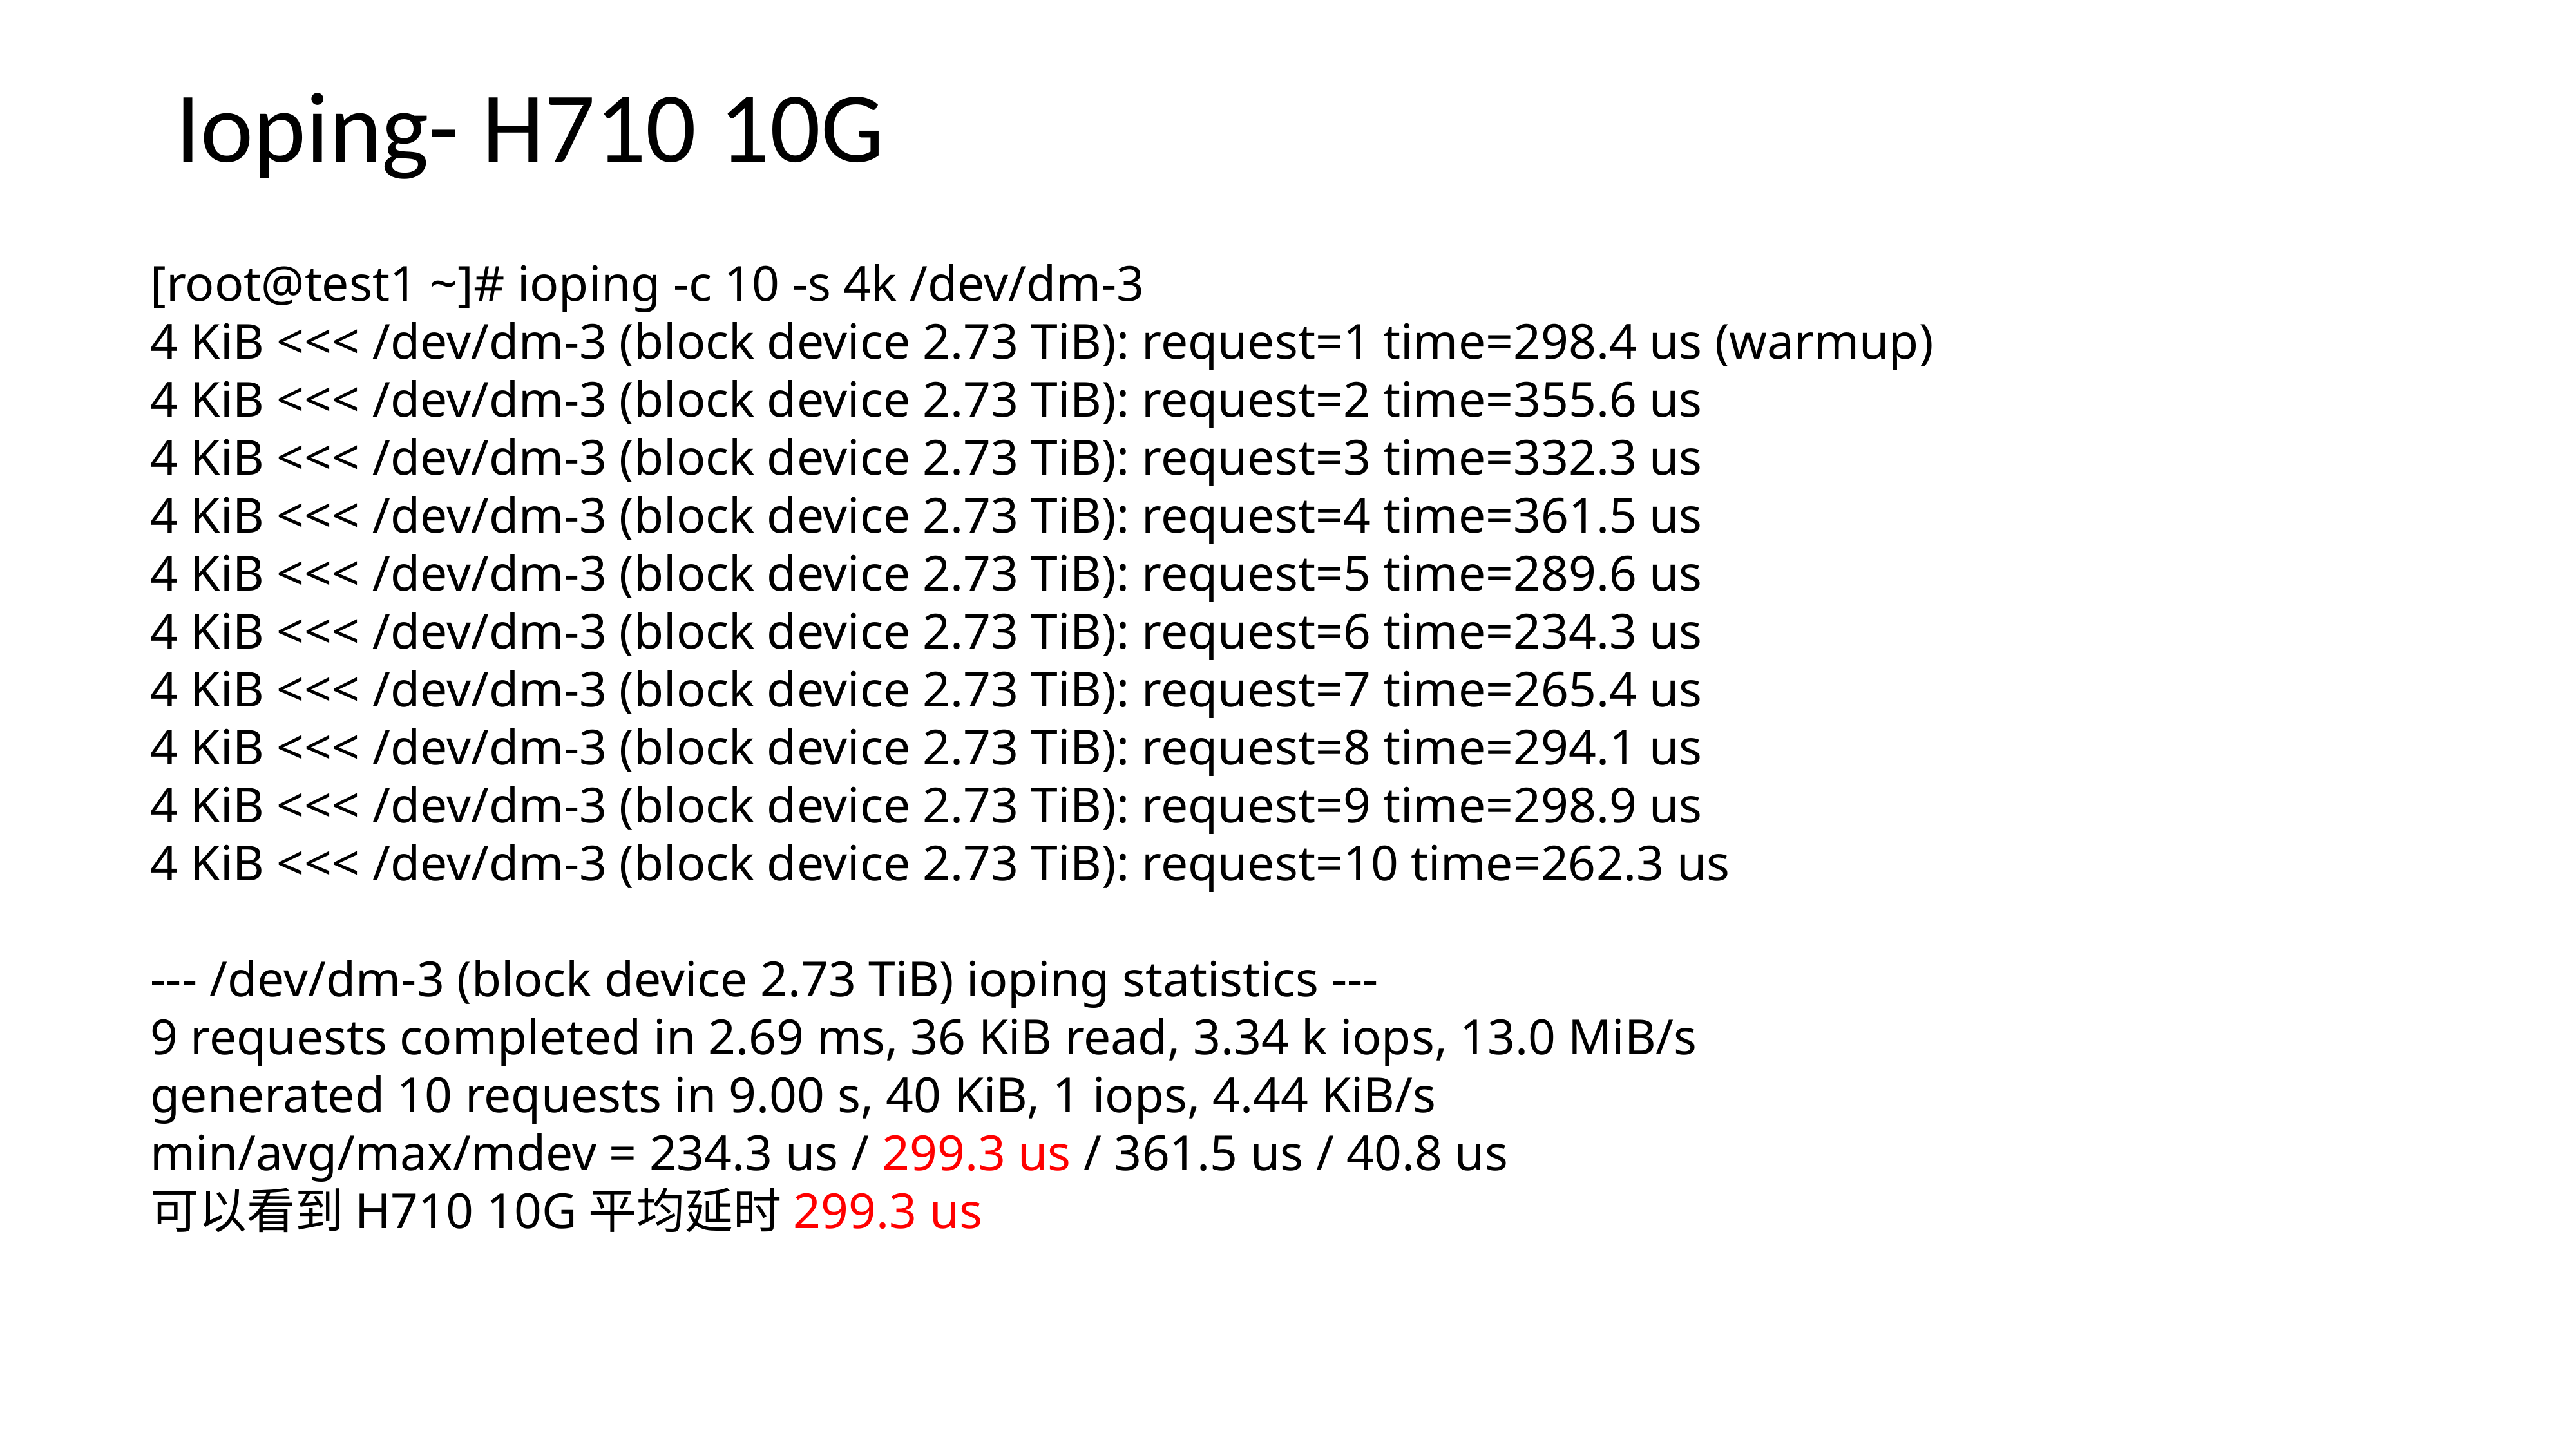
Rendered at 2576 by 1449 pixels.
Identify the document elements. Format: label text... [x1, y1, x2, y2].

text_box [root@test1 ~]# ioping -c 10 -s 4k /dev/dm-3 4 KiB <<< /dev/dm-3 (block device 2.73 TiB): request=1 time=298.4 us (warmup) 4 KiB <<< /dev/dm-3 (block device 2.73 TiB): request=2 time=355.6 us 4 KiB <<< /dev/dm-3 (block device 2.73 TiB): request=3 time=332.3 us 4 KiB <<< /dev/dm-3 (block device 2.73 TiB): request=4 time=361.5 us 4 KiB <<< /dev/dm-3 (block device 2.73 TiB): request=5 time=289.6 us 4 KiB <<< /dev/dm-3 (block device 2.73 TiB): request=6 time=234.3 us 4 KiB <<< /dev/dm-3 (block device 2.73 TiB): request=7 time=265.4 us 4 KiB <<< /dev/dm-3 (block device 2.73 TiB): request=8 time=294.1 us 4 KiB <<< /dev/dm-3 (block device 2.73 TiB): request=9 time=298.9 us 4 KiB <<< /dev/dm-3 (block device 2.73 TiB): request=10 time=262.3 us --- /dev/dm-3 (block device 2.73 TiB) ioping statistics --- 9 requests completed in 2.69 ms, 36 KiB read, 3.34 k iops, 13.0 MiB/s generated 10 requests in 9.00 s, 40 KiB, 1 iops, 4.44 KiB/s min/avg/max/mdev = 234.3 us / 299.3 us / 361.5 us / 40.8 us 可以看到H710 10G平均延时299.3 us [140, 248, 2508, 1359]
title Ioping- H710 10G [166, 20, 1561, 238]
